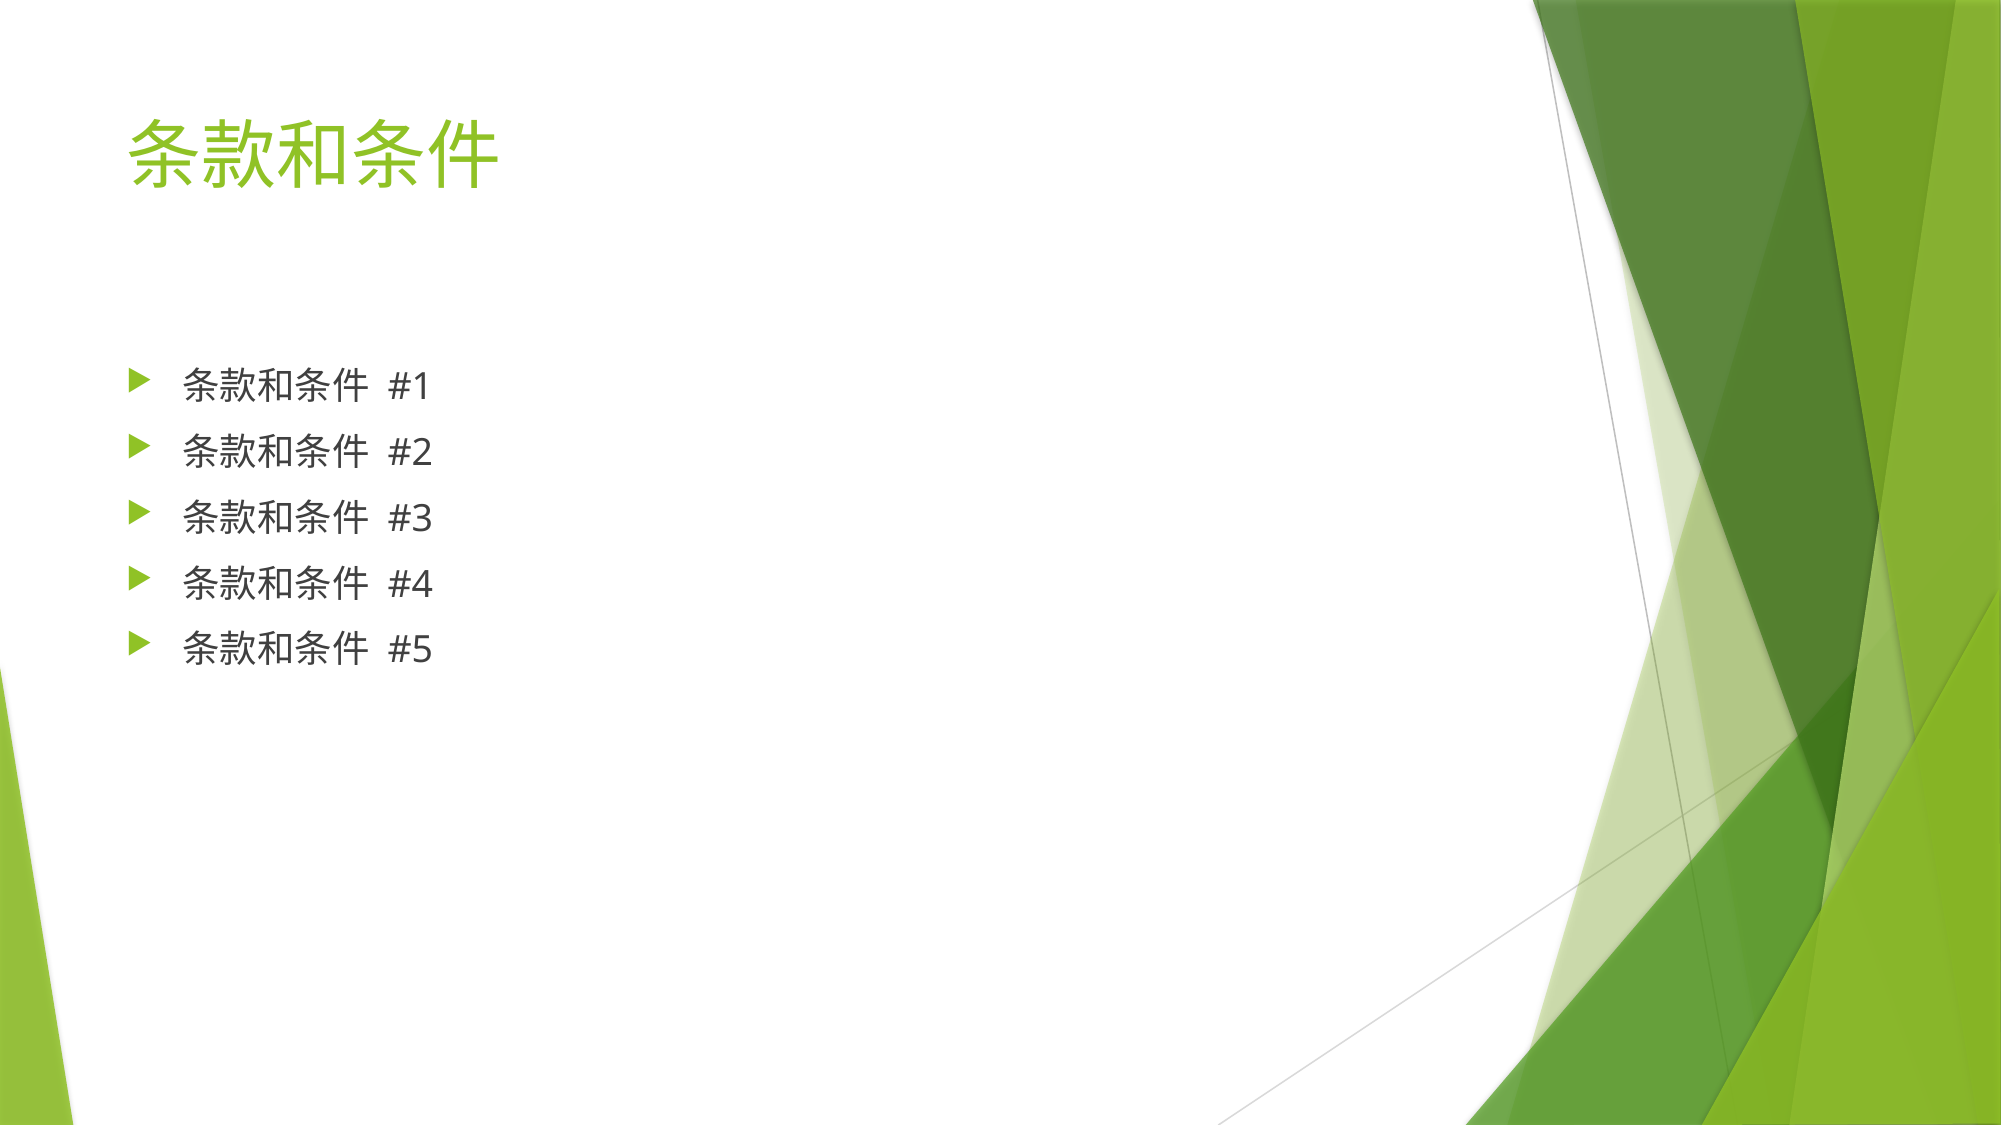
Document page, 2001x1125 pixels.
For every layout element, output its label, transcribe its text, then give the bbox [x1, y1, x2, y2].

list 条款和条件 #1 条款和条件 #2 条款和条件 #3 条款和条件 #4 条款和条件 #5 [111, 354, 1522, 992]
title 条款和条件 [111, 99, 1522, 317]
